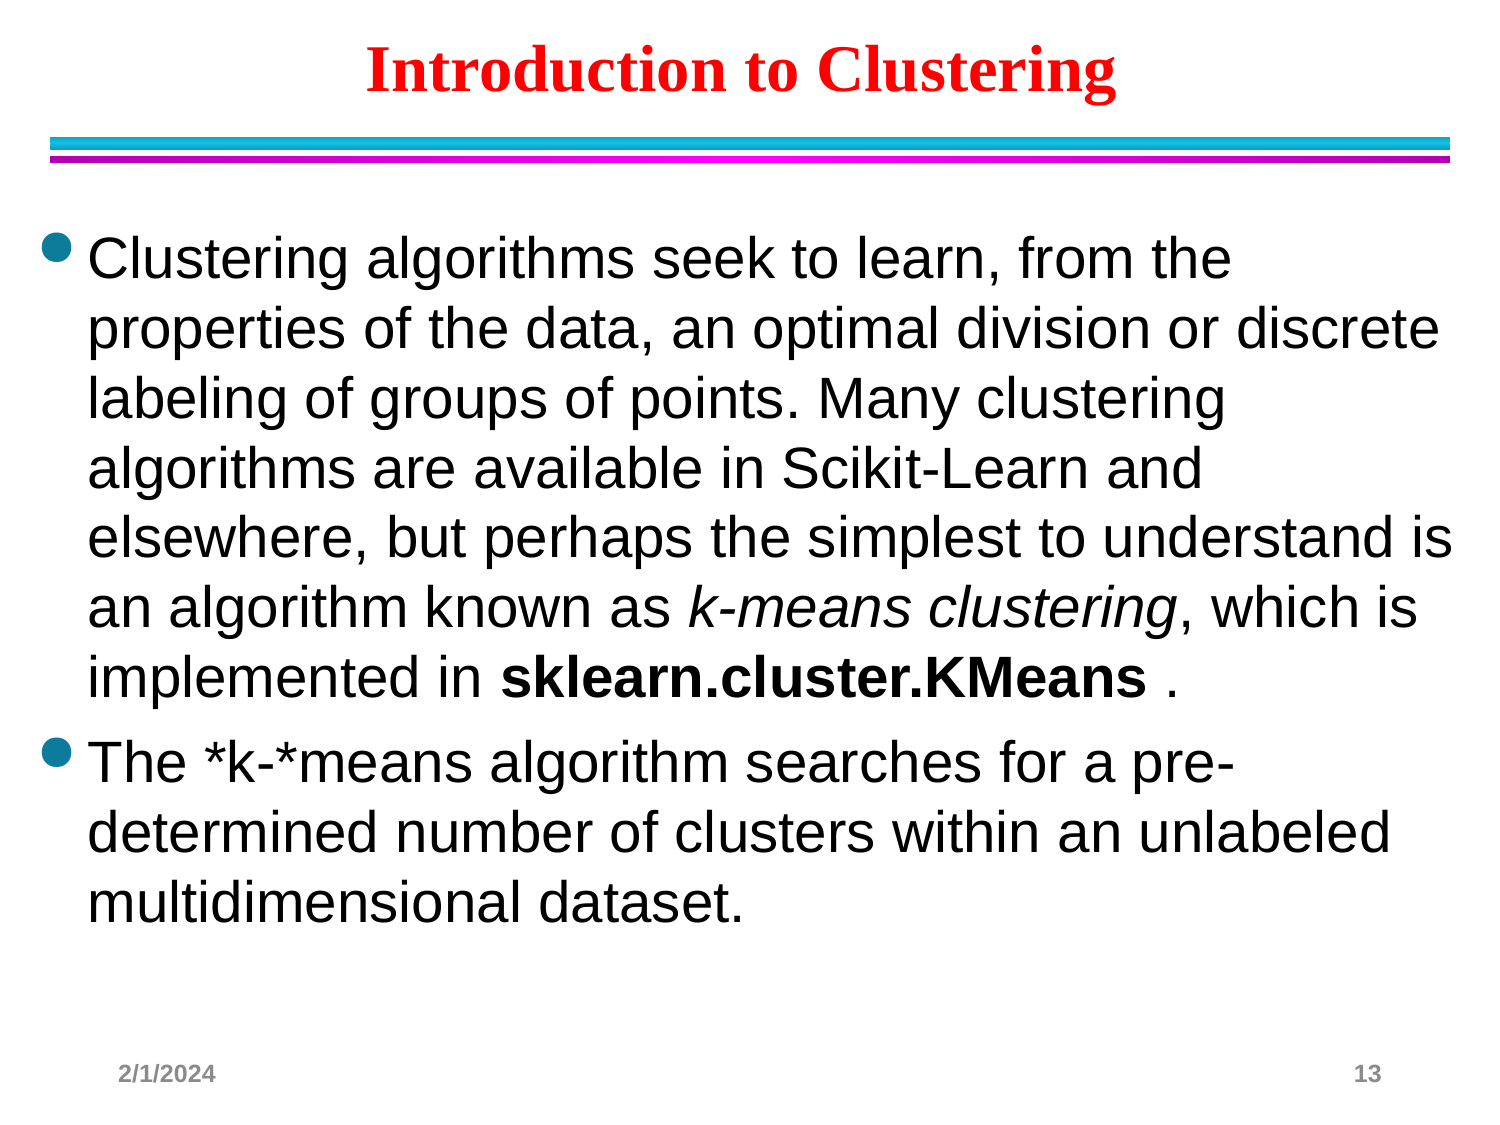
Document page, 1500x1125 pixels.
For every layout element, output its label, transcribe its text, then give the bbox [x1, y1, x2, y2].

slide_number 13 [1059, 1042, 1397, 1103]
list Clustering algorithms seek to learn, from the properties of the data, an optimal division or discrete labeling of groups of points. Many clustering algorithms are available in Scikit-Learn and elsewhere, but perhaps the simplest to understand is an algorithm known as k-means clustering, which is implemented in sklearn.cluster.KMeans . The *k-*means algorithm searches for a pre-determined number of clusters within an unlabeled multidimensional dataset. [24, 212, 1475, 1050]
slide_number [103, 1042, 441, 1103]
title Introduction to Clustering [62, 50, 1421, 188]
